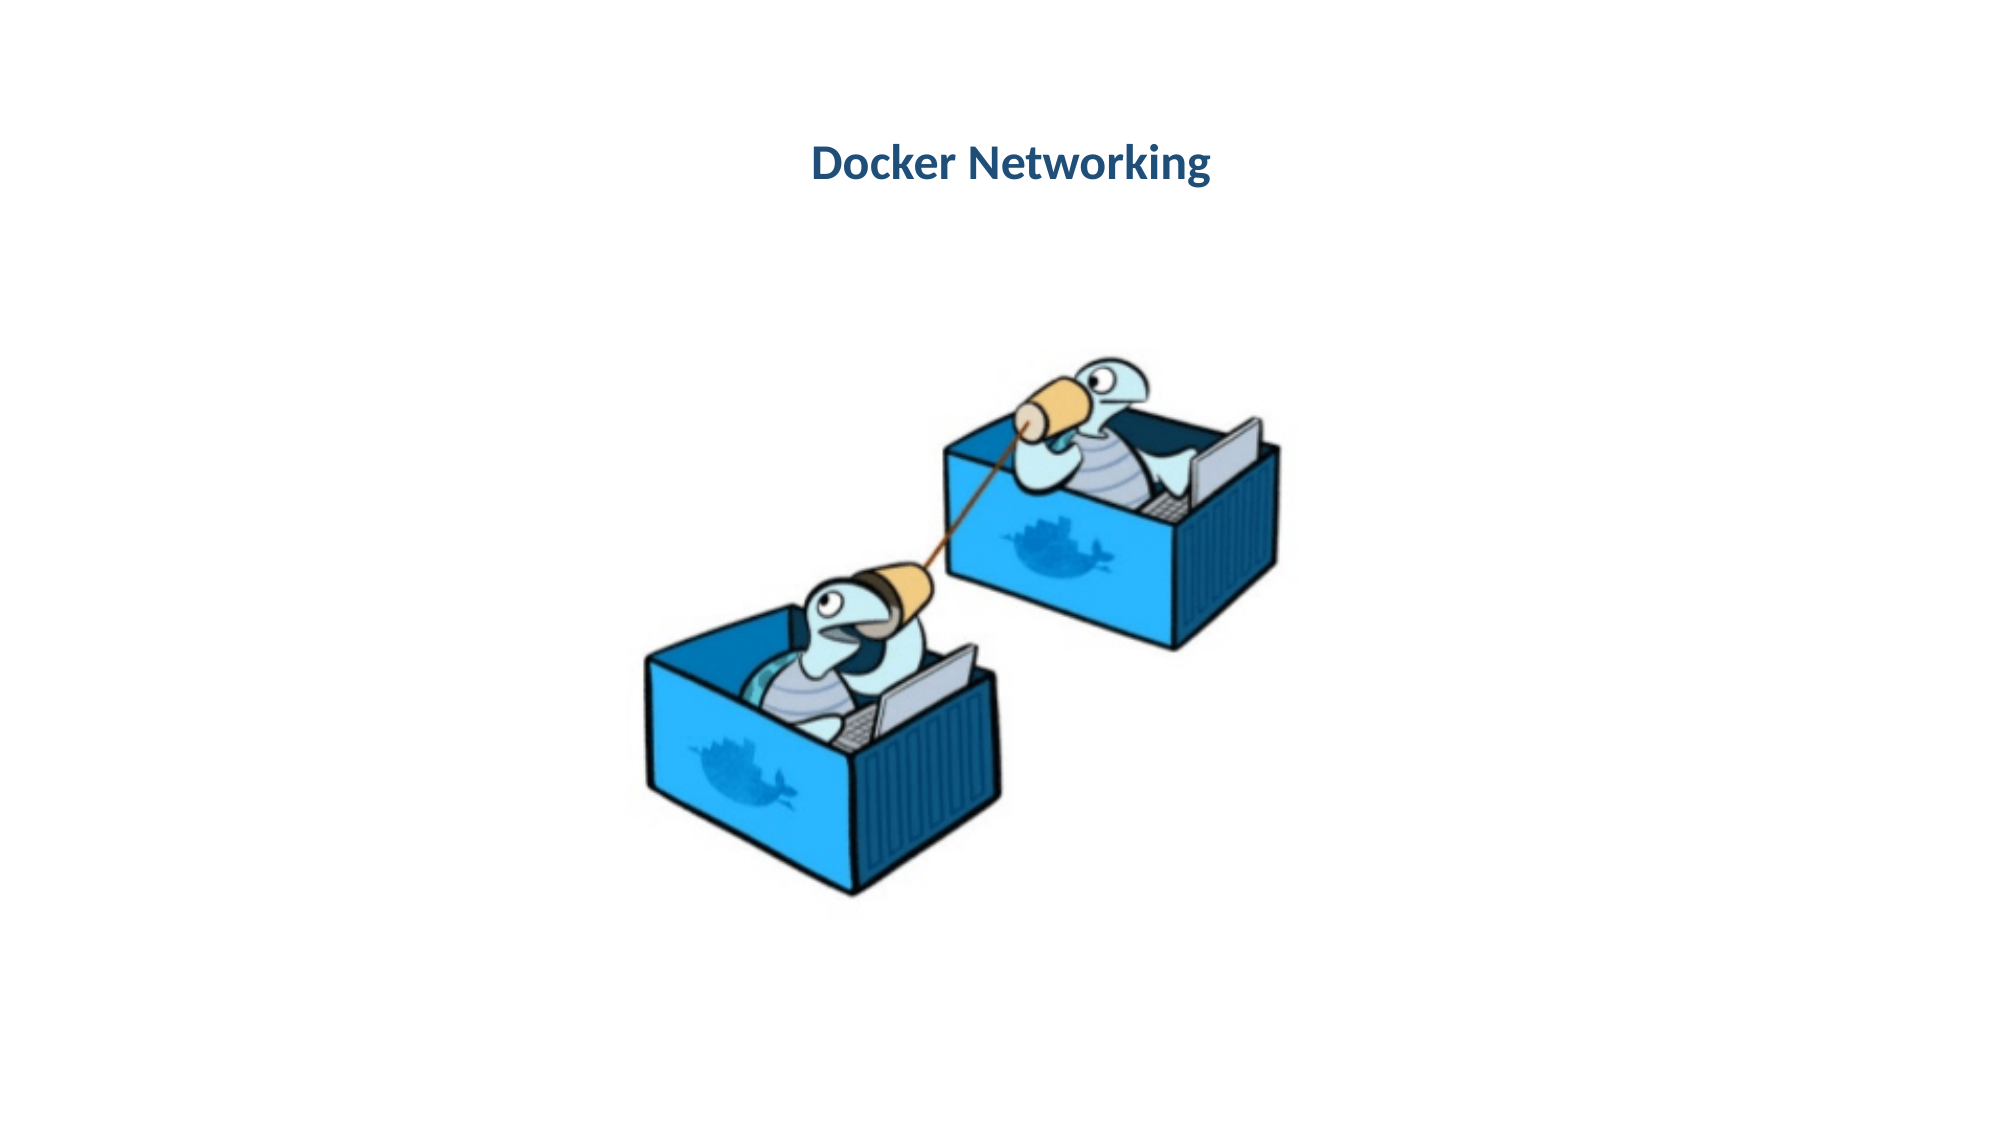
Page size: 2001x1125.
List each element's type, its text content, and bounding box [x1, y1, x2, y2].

picture [619, 347, 1301, 927]
text_box Docker Networking [796, 121, 1226, 197]
